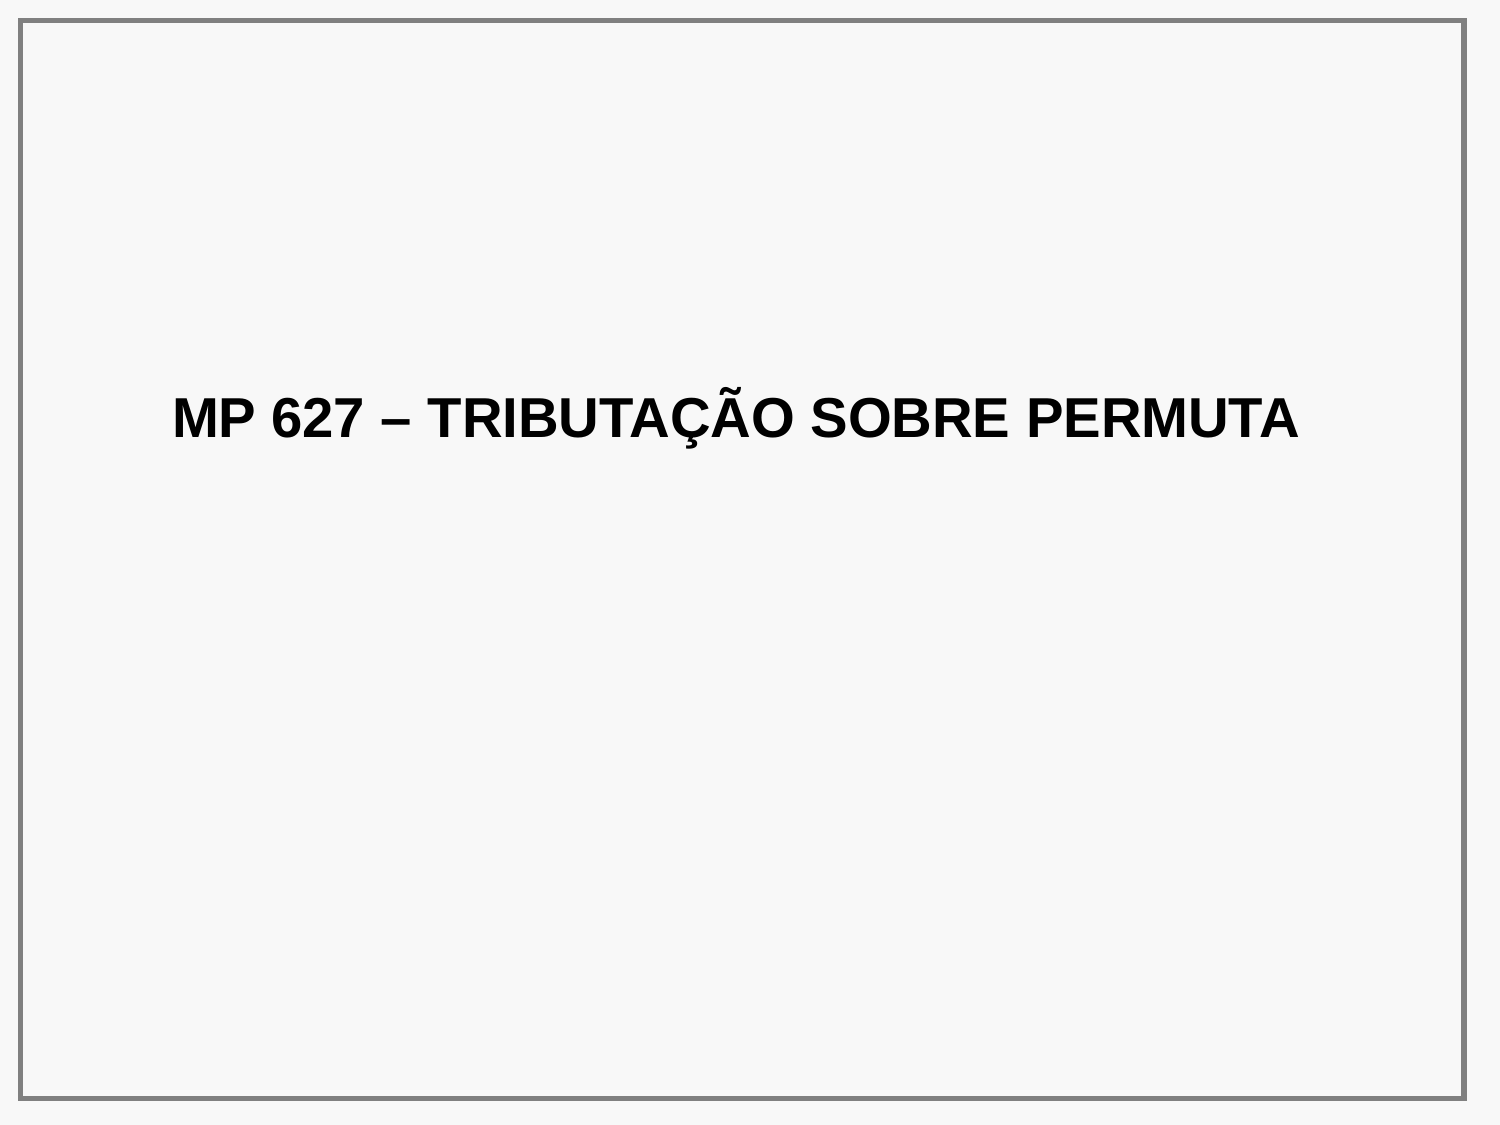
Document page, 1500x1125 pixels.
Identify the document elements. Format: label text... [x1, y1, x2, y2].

text_box MP 627 – TRIBUTAÇÃO SOBRE PERMUTA [104, 124, 1368, 457]
text_box [20, 20, 1465, 1099]
